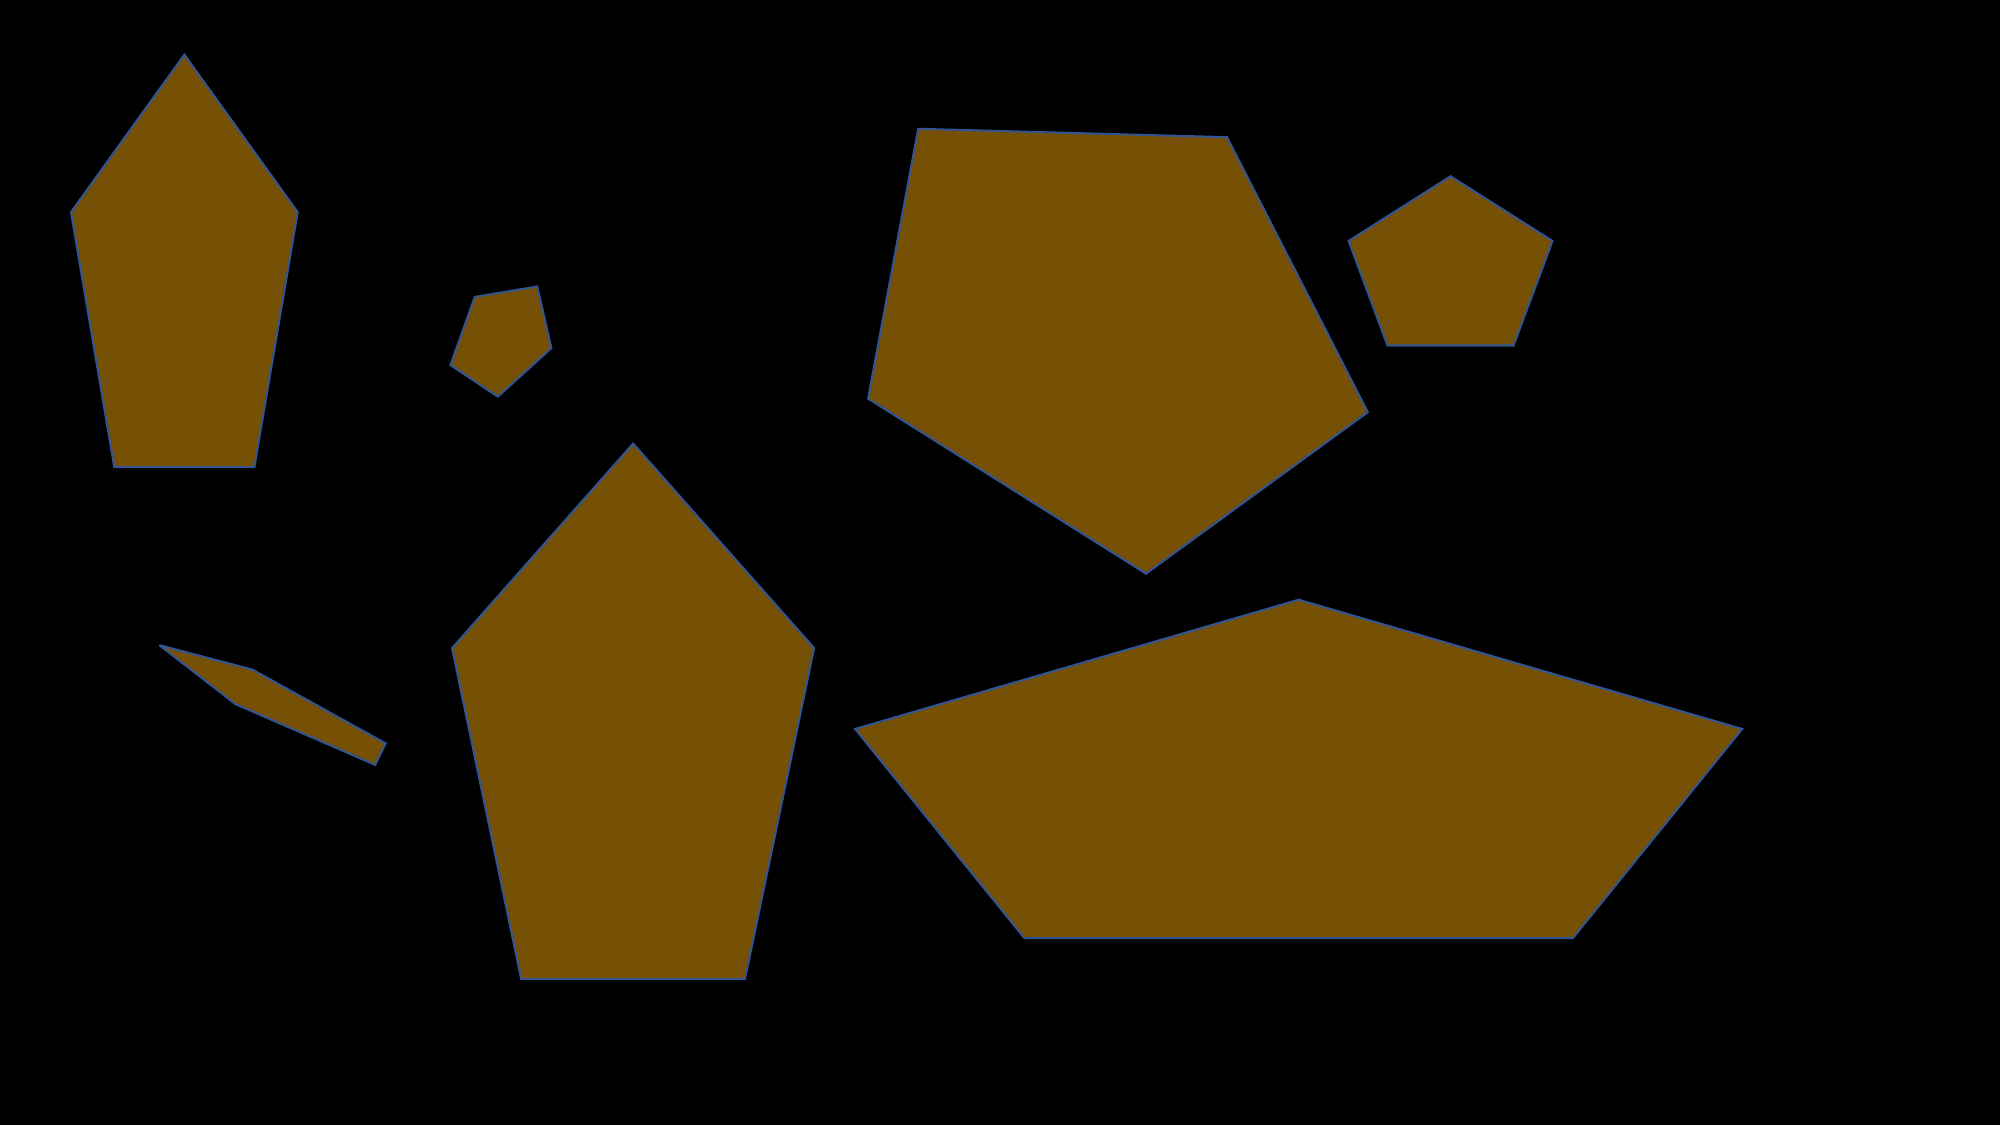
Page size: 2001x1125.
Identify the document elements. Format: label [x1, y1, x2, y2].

text_box [449, 285, 553, 398]
text_box [853, 598, 1744, 940]
text_box [1347, 175, 1554, 347]
text_box [866, 127, 1370, 575]
text_box [69, 52, 299, 469]
text_box [450, 442, 816, 981]
text_box [158, 644, 388, 767]
